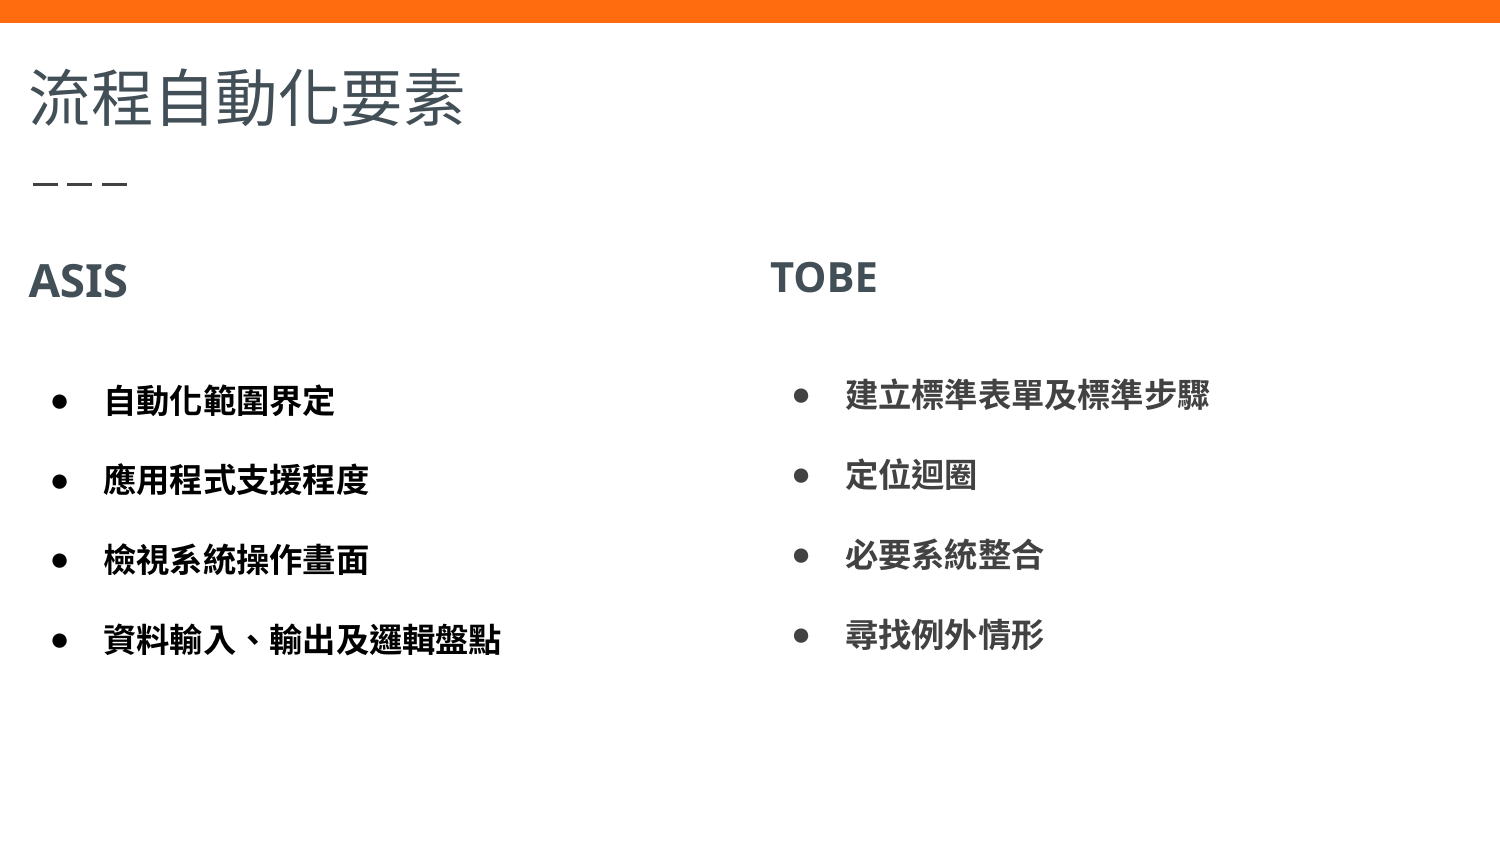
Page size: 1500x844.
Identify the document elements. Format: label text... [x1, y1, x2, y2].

list ASIS 自動化範圍界定 應用程式支援程度 檢視系統操作畫面 資料輸入、輸出及邏輯盤點 [13, 228, 670, 737]
title 流程自動化要素 [13, 36, 1412, 157]
list TOBE 建立標準表單及標準步驟 定位迴圈 必要系統整合 尋找例外情形 [755, 228, 1412, 737]
